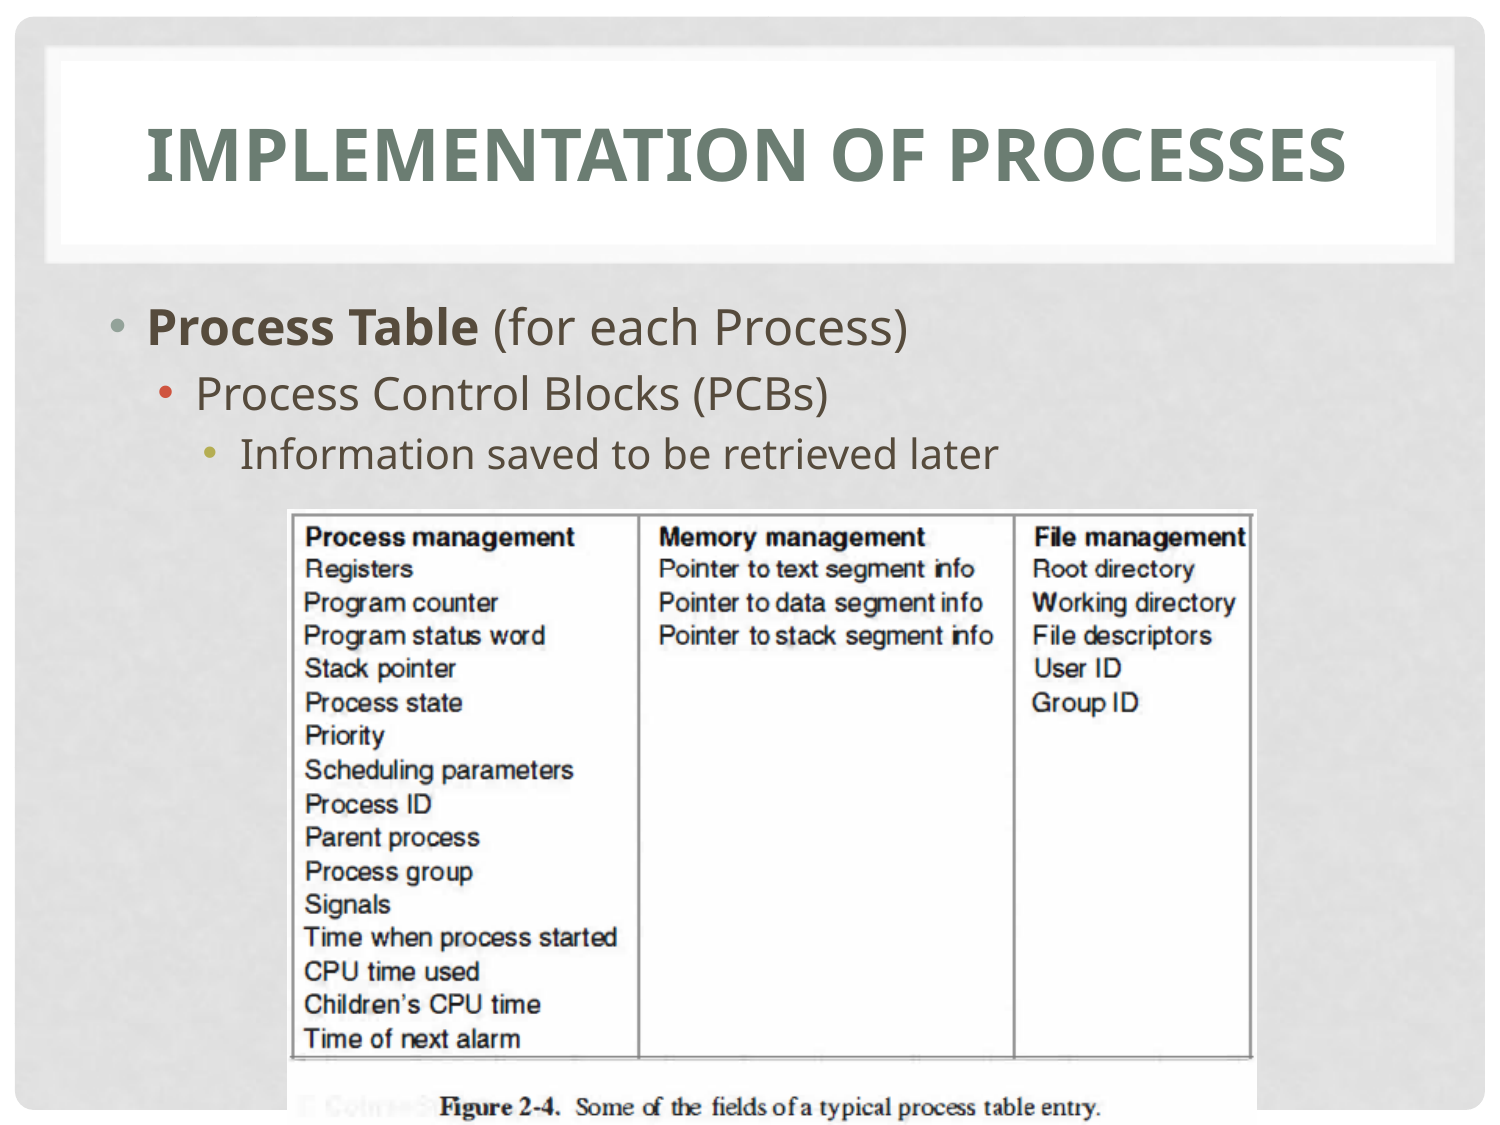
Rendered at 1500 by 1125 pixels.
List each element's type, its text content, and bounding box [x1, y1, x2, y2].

list Process Table (for each Process) Process Control Blocks (PCBs) Information saved to be retrieved later [75, 287, 1425, 1005]
picture [287, 509, 1257, 1125]
title implementation of processes [69, 66, 1425, 238]
